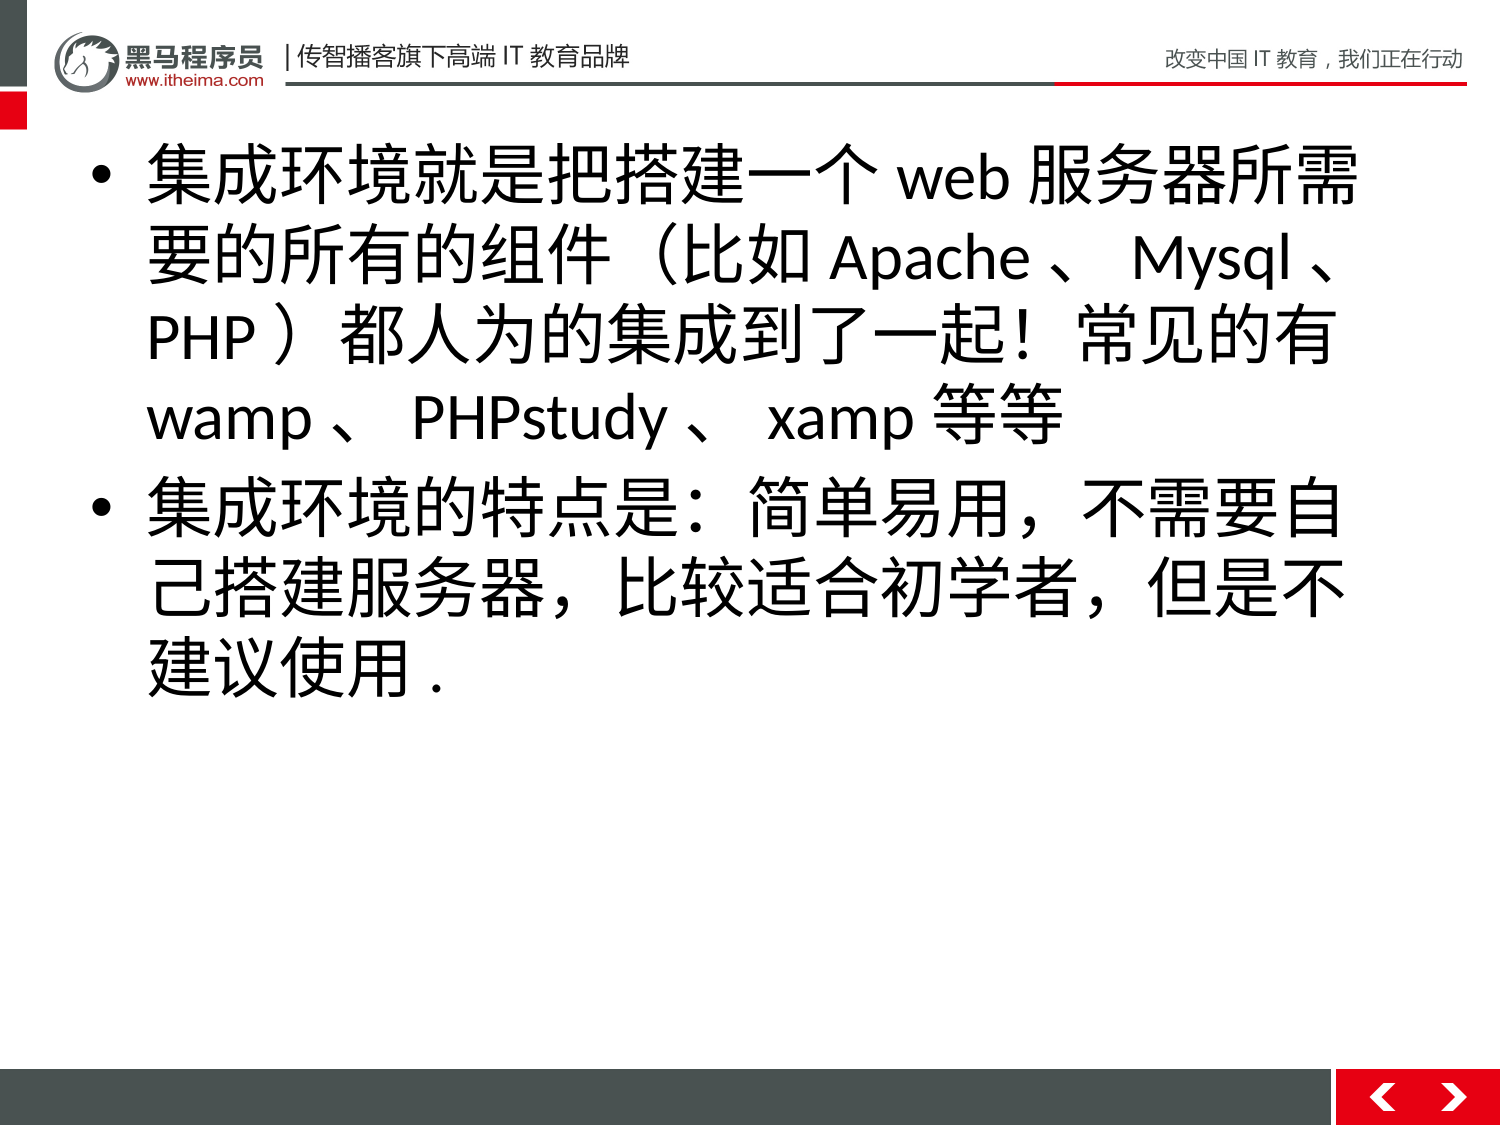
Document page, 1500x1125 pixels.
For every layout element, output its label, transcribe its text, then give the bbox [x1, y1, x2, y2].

list 集成环境就是把搭建一个web服务器所需要的所有的组件（比如Apache、Mysql、PHP）都人为的集成到了一起！常见的有wamp、PHPstudy、xamp等等 集成环境的特点是：简单易用，不需要自己搭建服务器，比较适合初学者，但是不建议使用. [75, 125, 1425, 1005]
picture [0, 0, 1500, 1125]
